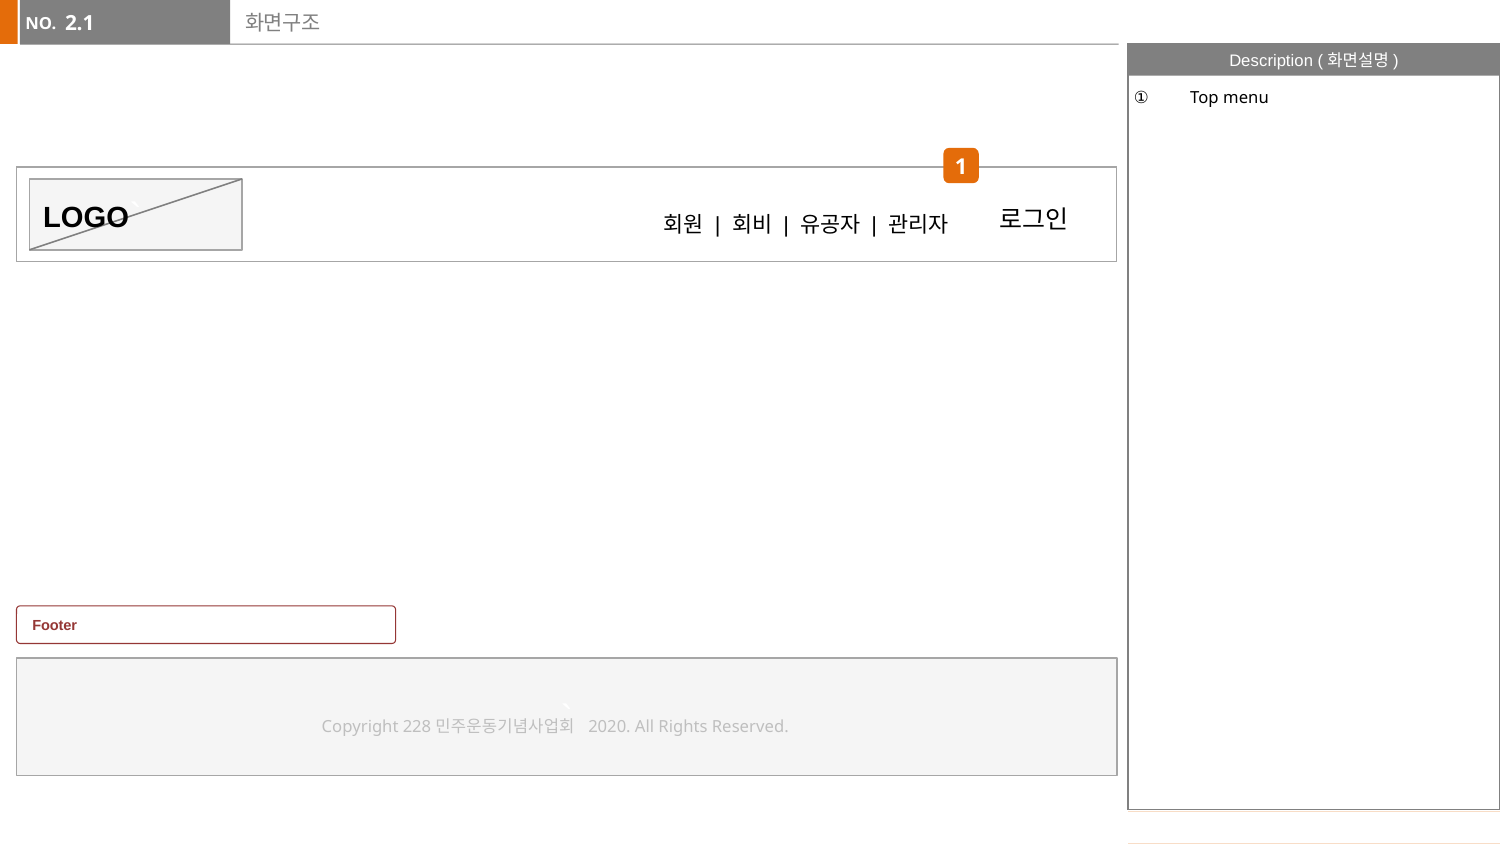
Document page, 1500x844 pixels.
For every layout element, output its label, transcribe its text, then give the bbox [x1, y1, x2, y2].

text_box ` [15, 656, 1119, 778]
text_box 회원 | 회비 | 유공자 | 관리자 [649, 202, 964, 244]
list Top menu [1128, 79, 1500, 810]
list 2.1 [64, 2, 231, 50]
text_box [1126, 810, 1500, 844]
text_box Footer [14, 603, 398, 646]
text_box ` [14, 165, 1119, 264]
title 화면구조 [230, 2, 1117, 51]
text_box 로그인 [984, 195, 1084, 241]
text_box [29, 178, 243, 251]
text_box Copyright 228민주운동기념사업회 2020. All Rights Reserved. [306, 708, 805, 743]
text_box 1 [941, 145, 981, 186]
